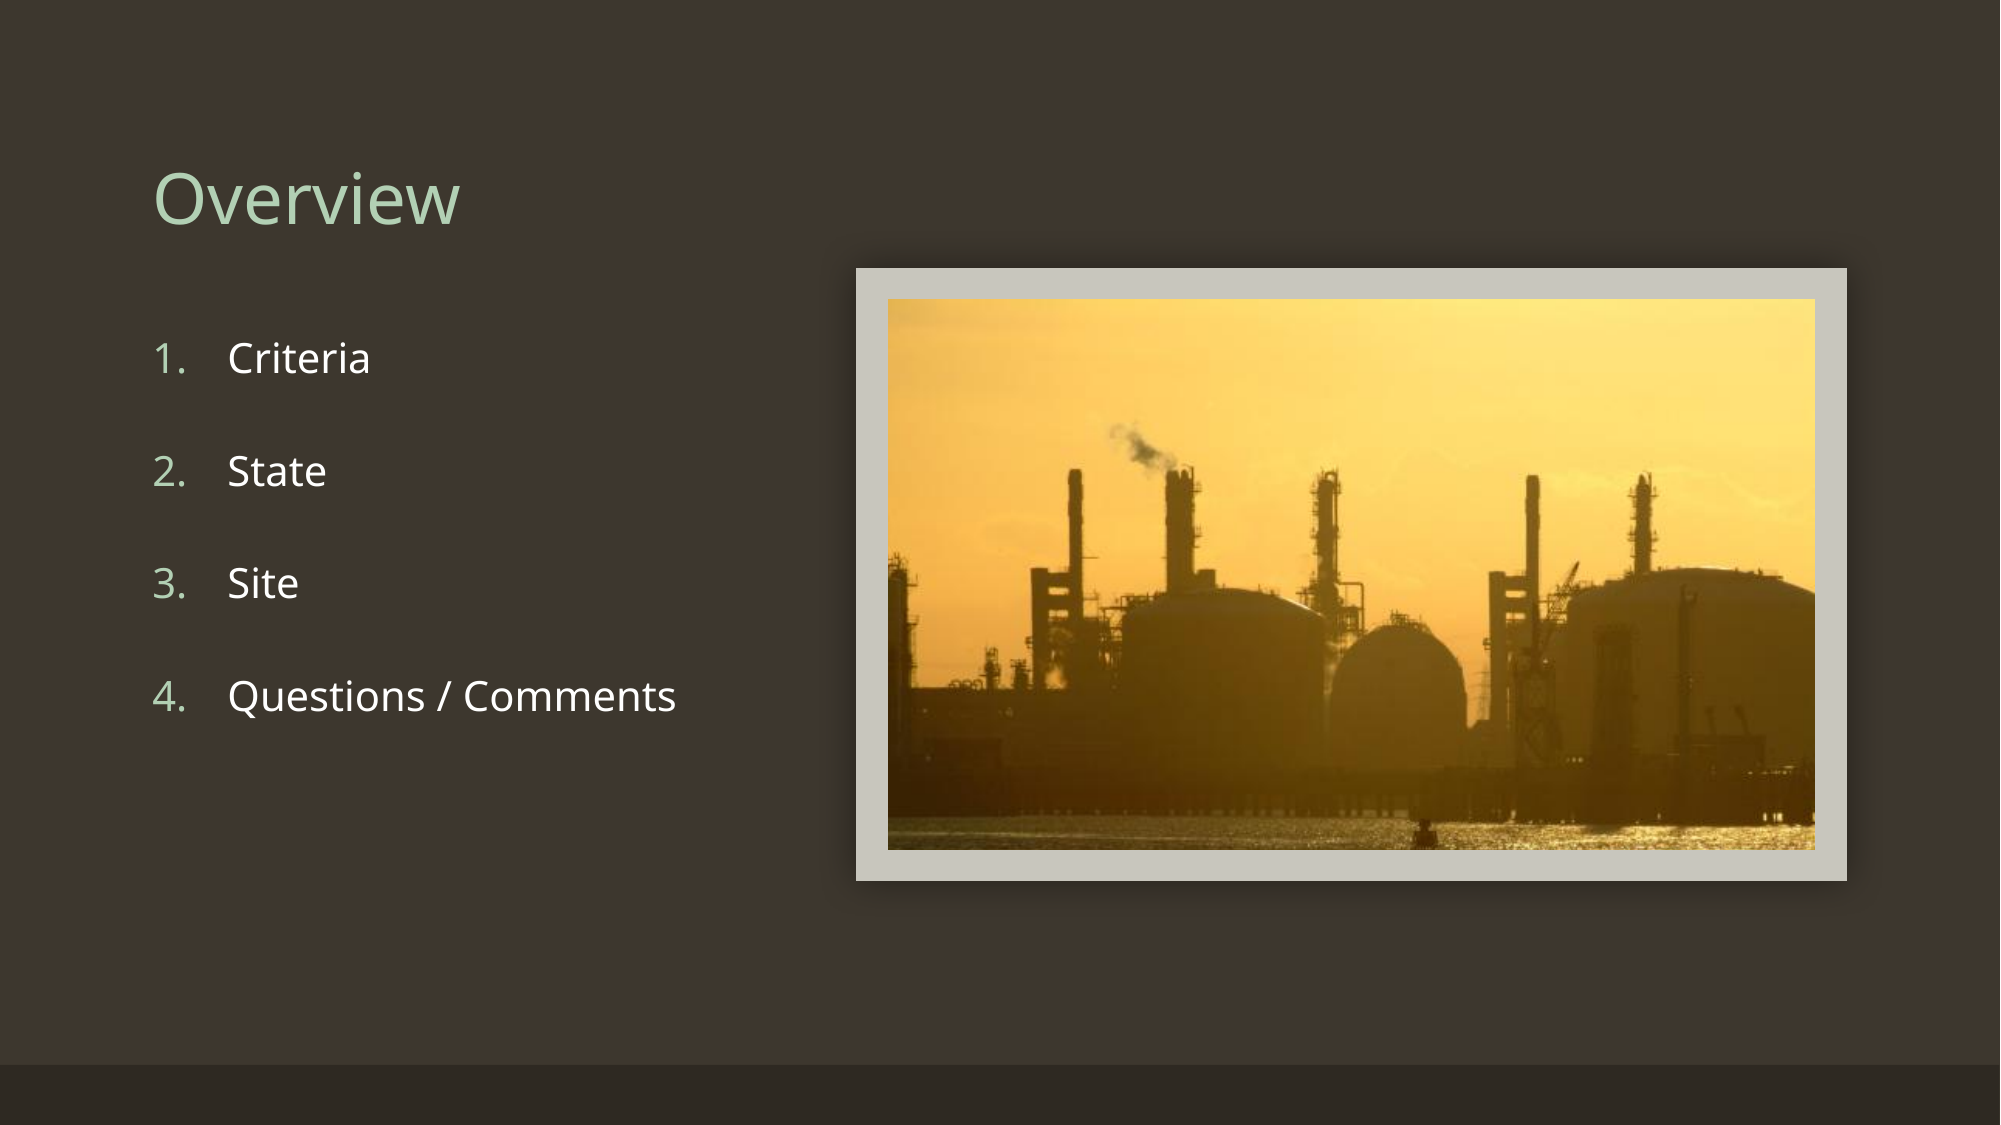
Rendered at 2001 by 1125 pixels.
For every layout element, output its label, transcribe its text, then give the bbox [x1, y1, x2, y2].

picture [887, 299, 1816, 850]
title Overview [137, 59, 1863, 248]
list Criteria State Site Questions / Comments [137, 299, 1863, 1014]
